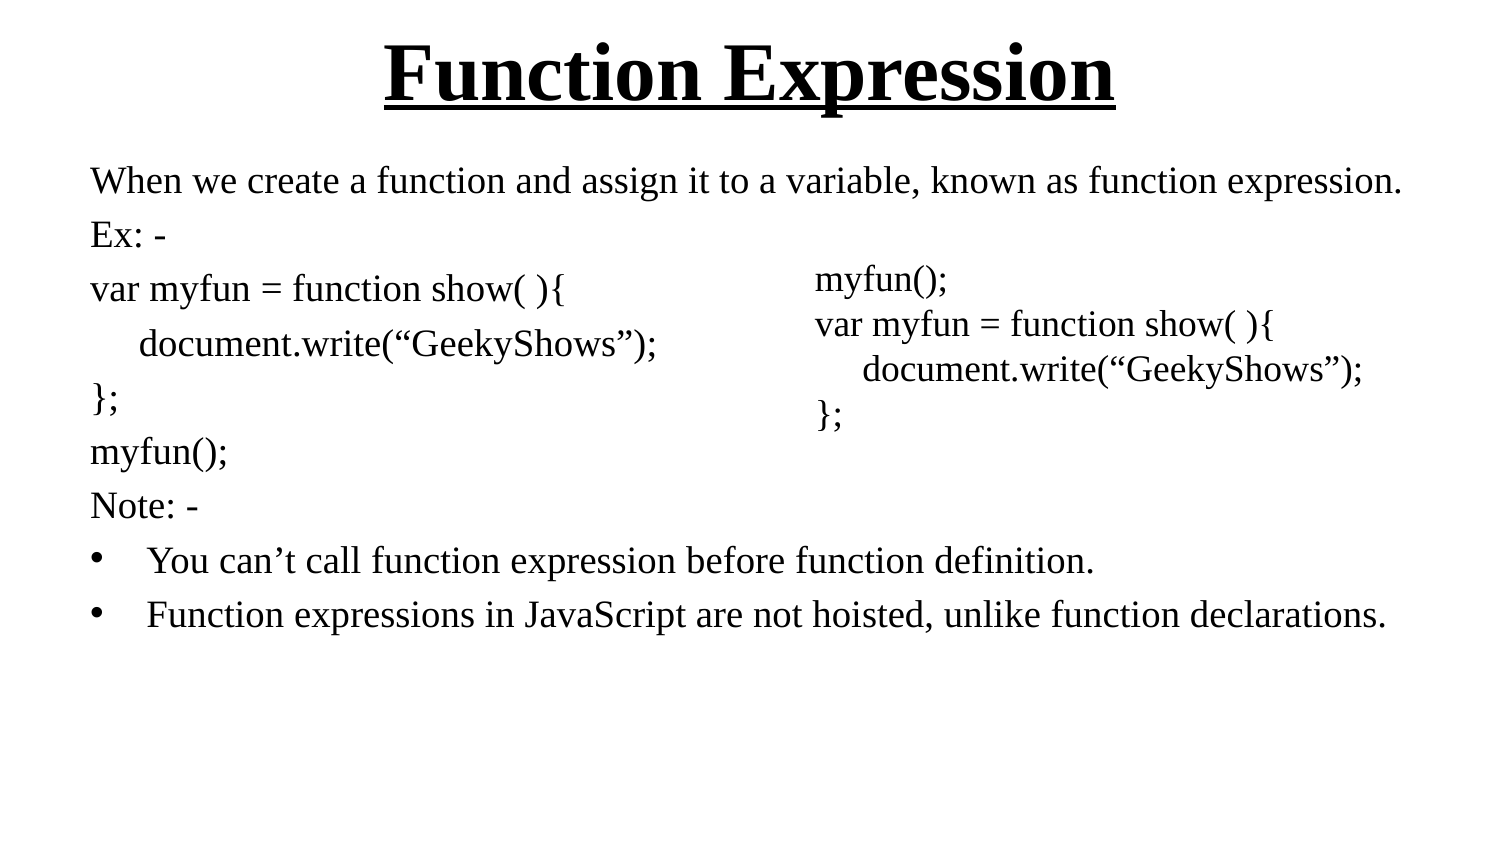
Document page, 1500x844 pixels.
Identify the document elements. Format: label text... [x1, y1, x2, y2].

text_box myfun(); var myfun = function show( ){ document.write(“GeekyShows”); }; [800, 246, 1450, 442]
list When we create a function and assign it to a variable, known as function expression. Ex: - var myfun = function show( ){ document.write(“GeekyShows”); }; myfun(); Note: - You can’t call function expression before function definition. Function expressions in JavaScript are not hoisted, unlike function declarations. [75, 146, 1425, 704]
title Function Expression [75, 0, 1425, 138]
